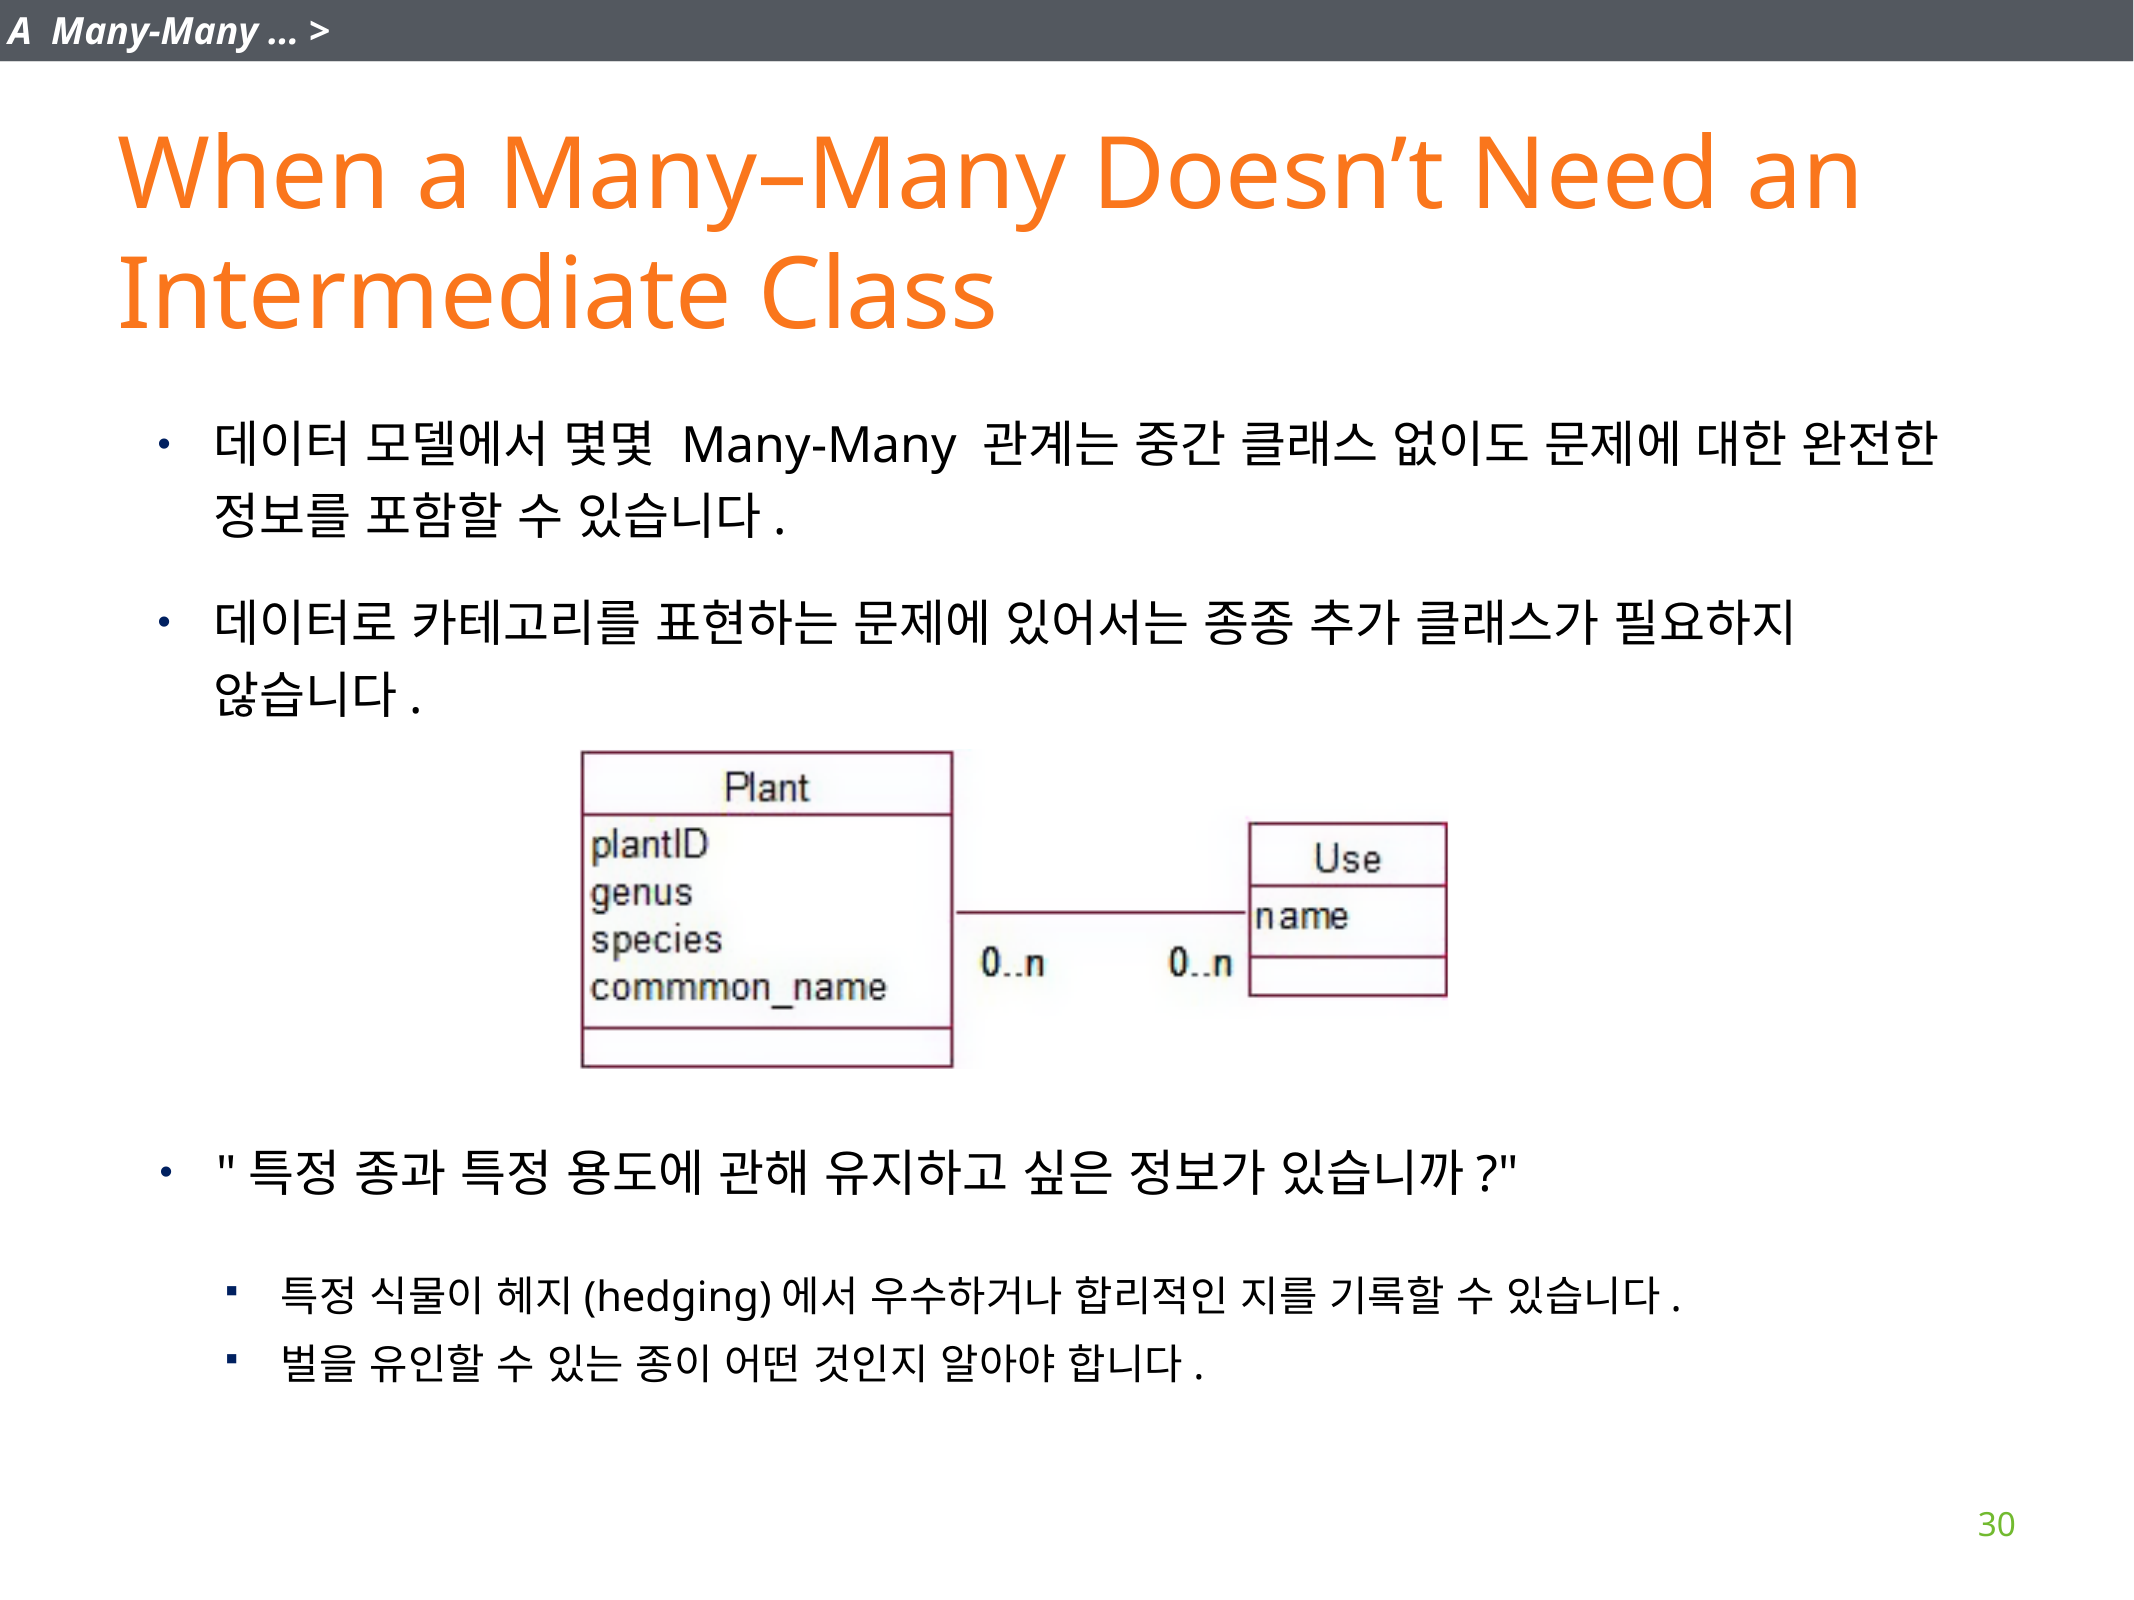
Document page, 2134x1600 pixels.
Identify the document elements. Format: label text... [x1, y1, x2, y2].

text_box 데이터 모델에서 몇몇 Many-Many 관계는 중간 클래스 없이도 문제에 대한 완전한 정보를 포함할 수 있습니다. [142, 380, 2010, 566]
picture [579, 749, 1449, 1069]
text_box A Many-Many … > [0, 0, 473, 61]
slide_number 30 [1918, 1493, 2028, 1558]
text_box "특정 종과 특정 용도에 관해 유지하고 싶은 정보가 있습니까?" [144, 1073, 2012, 1259]
title When a Many–Many Doesn’t Need an Intermediate Class [106, 130, 2028, 327]
text_box 특정 식물이 헤지(hedging)에서 우수하거나 합리적인 지를 기록할 수 있습니다. 벌을 유인할 수 있는 종이 어떤 것인지 알아야 합니다. [209, 1252, 1974, 1466]
text_box 데이터로 카테고리를 표현하는 문제에 있어서는 종종 추가 클래스가 필요하지 않습니다. [142, 566, 2010, 737]
